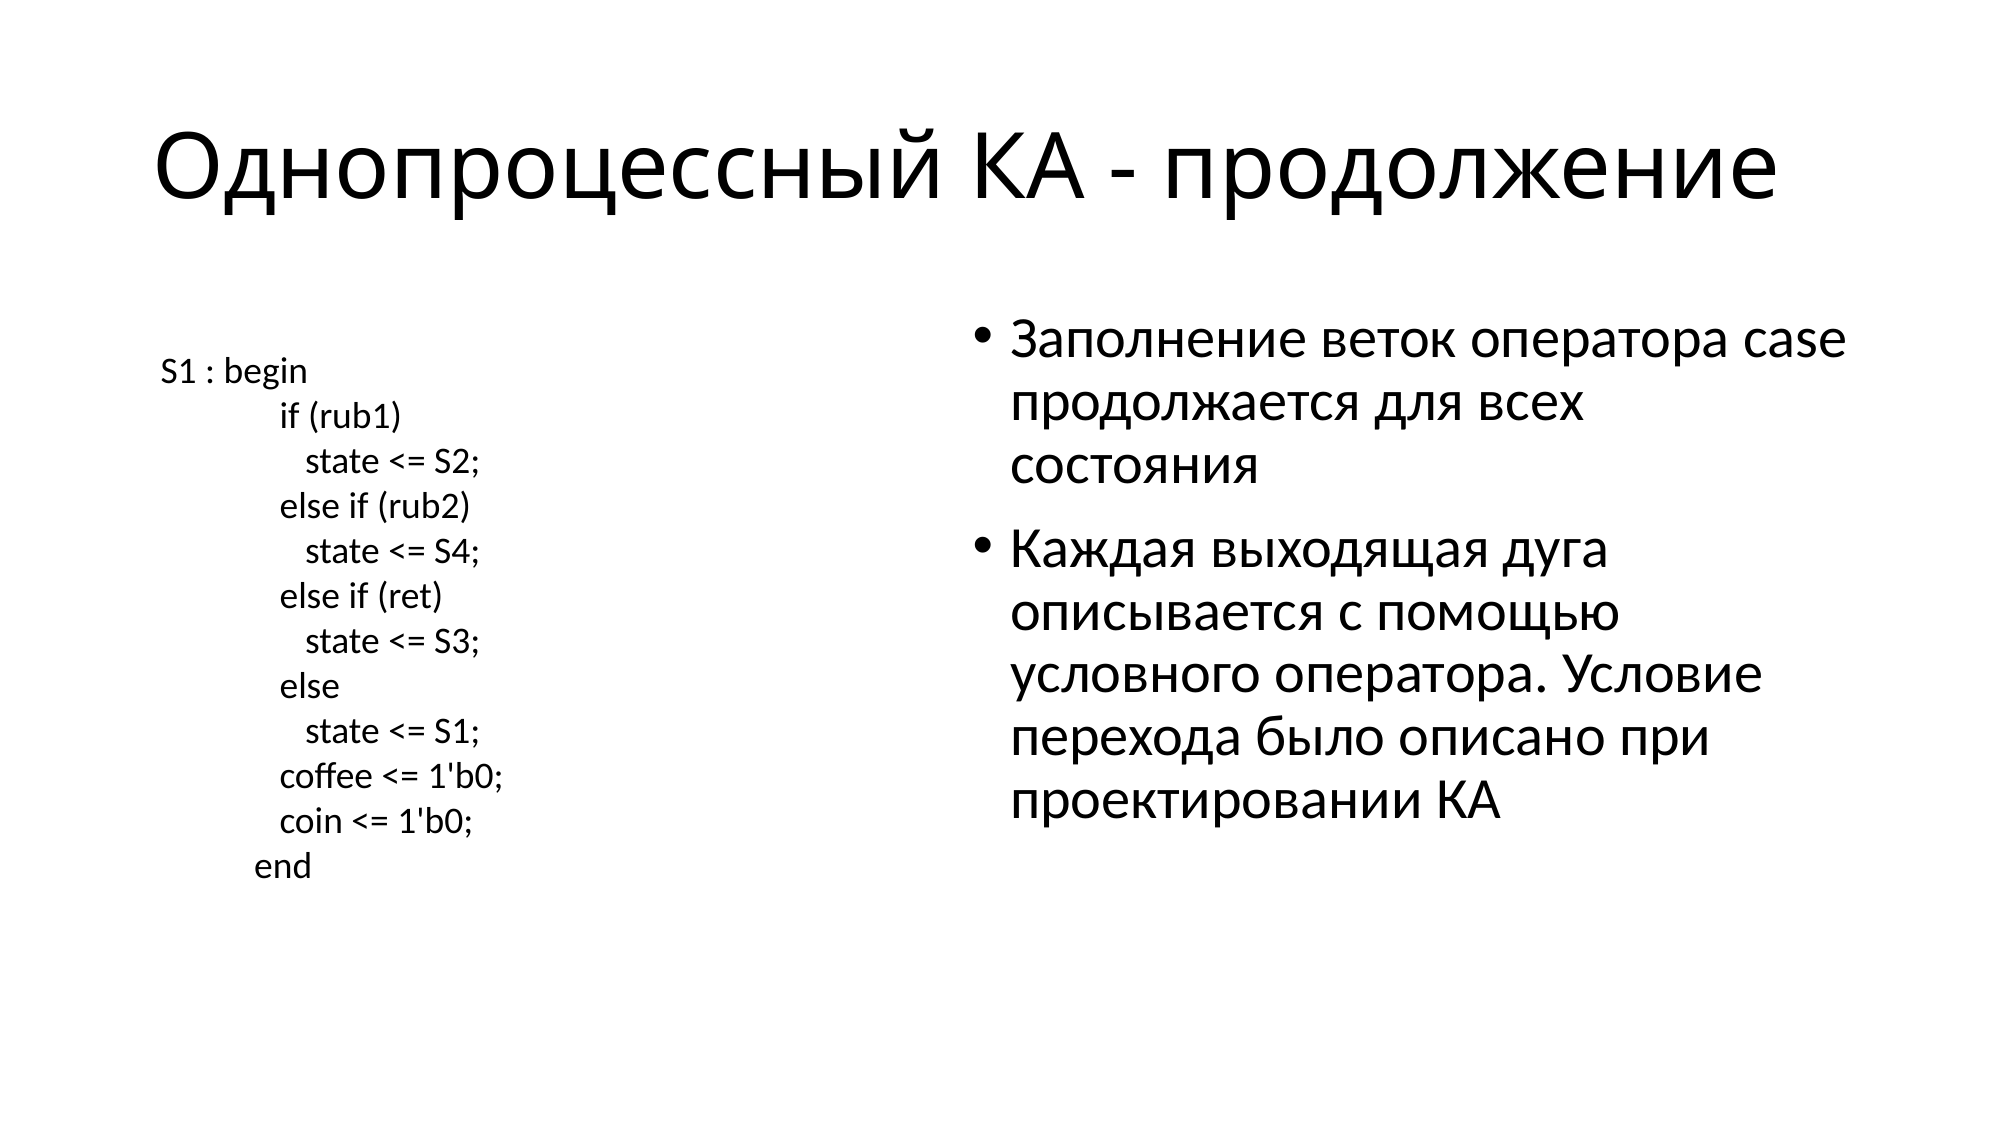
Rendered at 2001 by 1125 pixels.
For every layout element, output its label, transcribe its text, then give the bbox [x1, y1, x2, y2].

text_box S1 : begin if (rub1) state <= S2; else if (rub2) state <= S4; else if (ret) state <= S3; else state <= S1; coffee <= 1'b0; coin <= 1'b0; end [137, 338, 741, 894]
title Однопроцессный КА - продолжение [137, 59, 1863, 278]
list Заполнение веток оператора case продолжается для всех состояния Каждая выходящая дуга описывается с помощью условного оператора. Условие перехода было описано при проектировании КА [957, 299, 1863, 1014]
